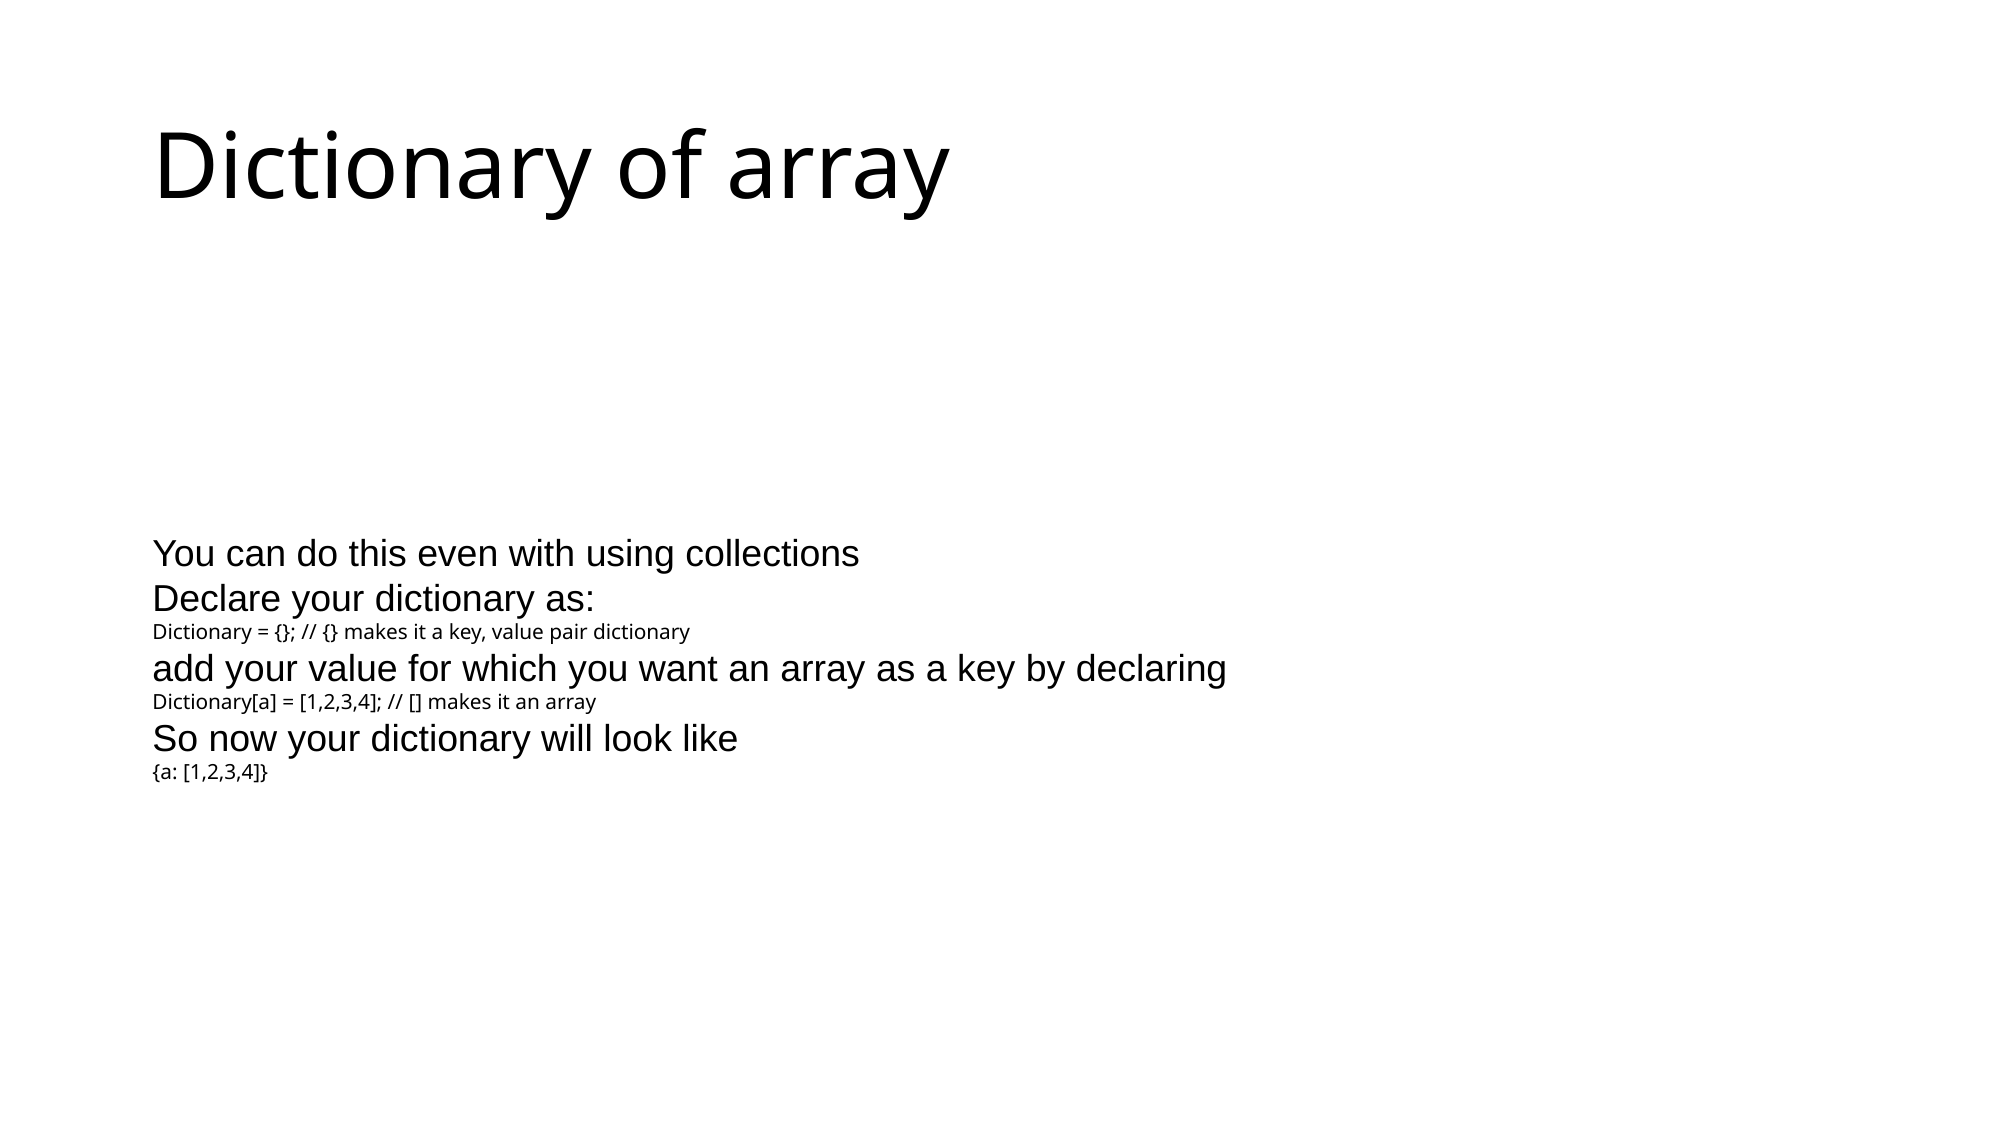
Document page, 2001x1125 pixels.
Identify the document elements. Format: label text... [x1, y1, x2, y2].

list You can do this even with using collections Declare your dictionary as: Dictionary = {}; // {} makes it a key, value pair dictionary add your value for which you want an array as a key by declaring Dictionary[a] = [1,2,3,4]; // [] makes it an array So now your dictionary will look like {a: [1,2,3,4]} [137, 329, 1863, 983]
title Dictionary of array [137, 59, 1863, 278]
